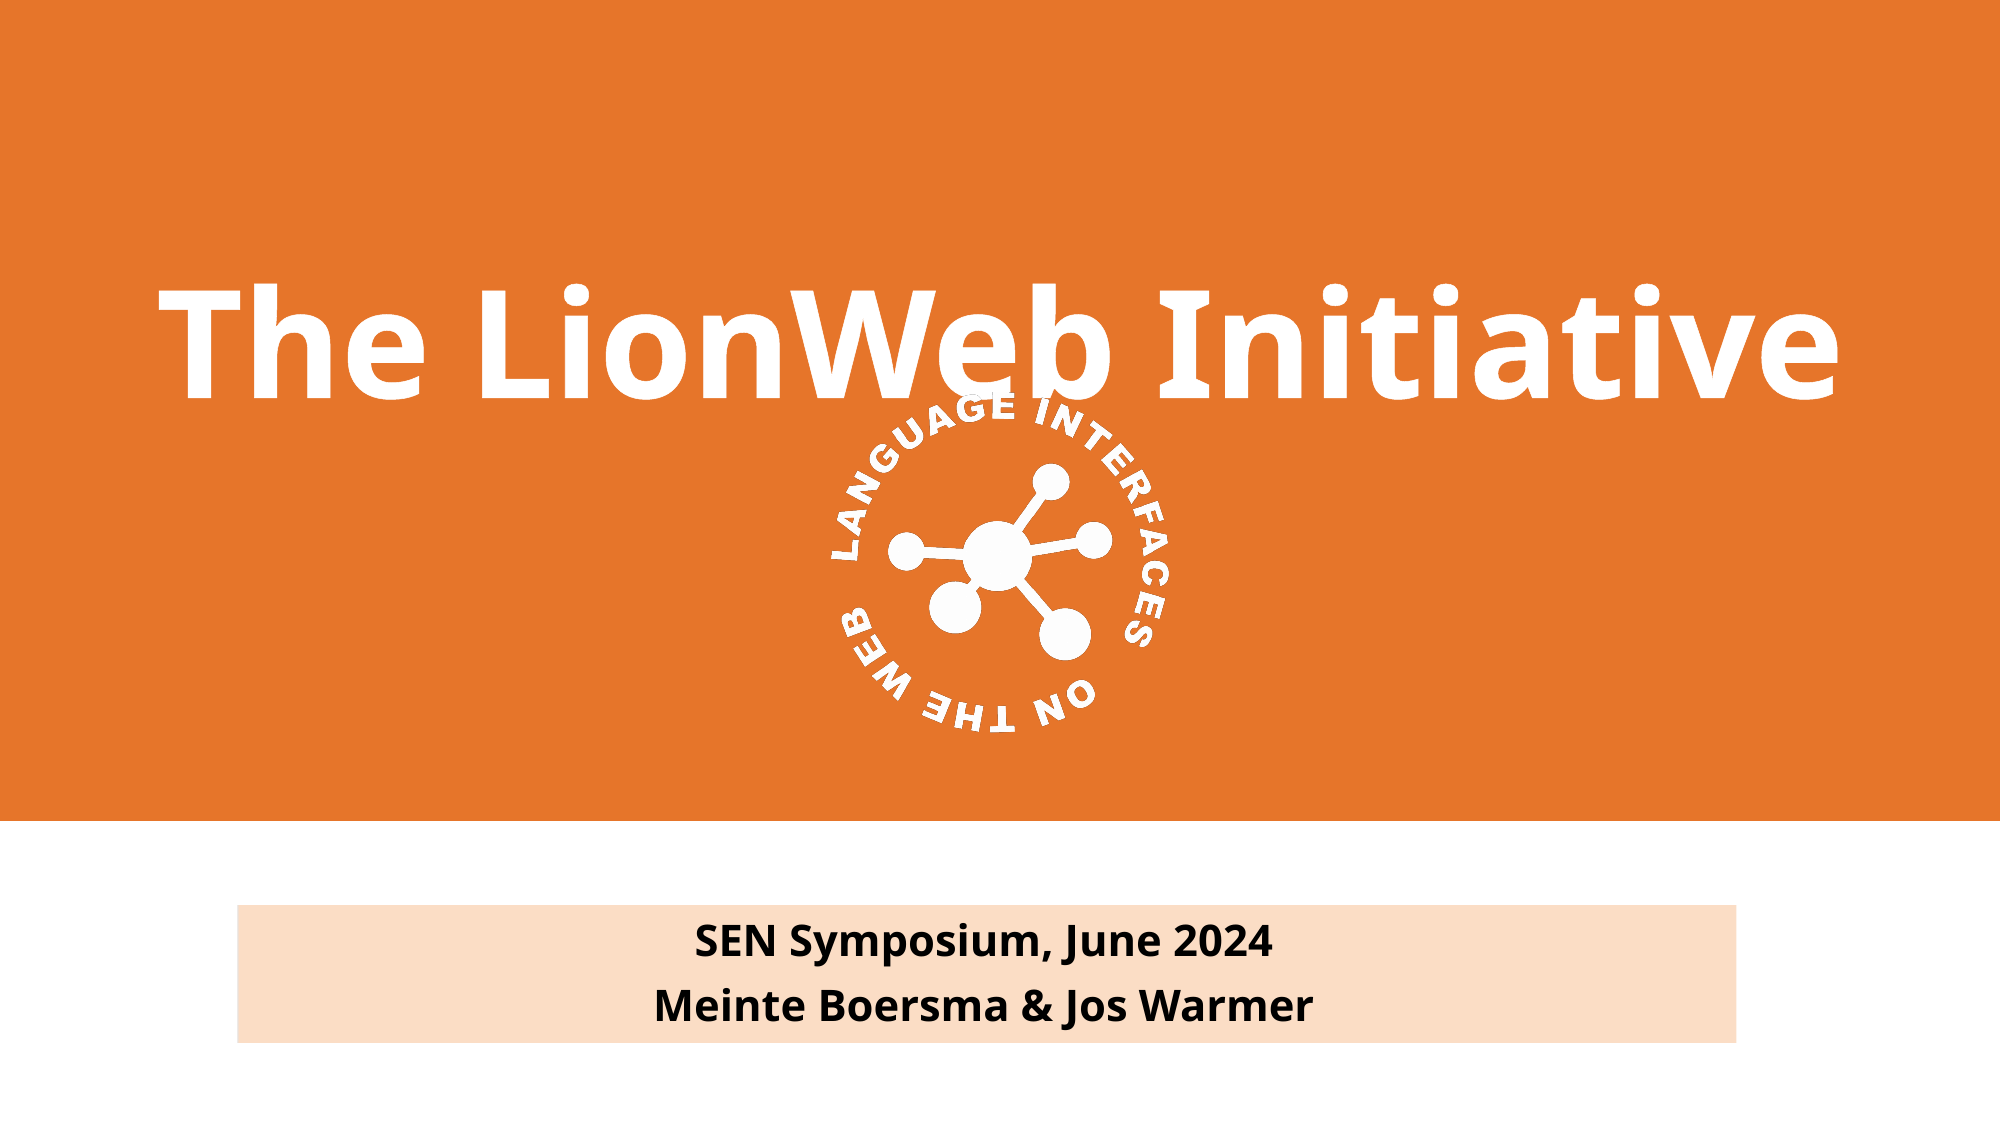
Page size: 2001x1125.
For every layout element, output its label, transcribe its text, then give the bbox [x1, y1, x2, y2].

picture [830, 392, 1169, 733]
title The LionWeb Initiative [0, 0, 2000, 821]
subtitle SEN Symposium, June 2024 Meinte Boersma & Jos Warmer [234, 910, 1734, 1039]
